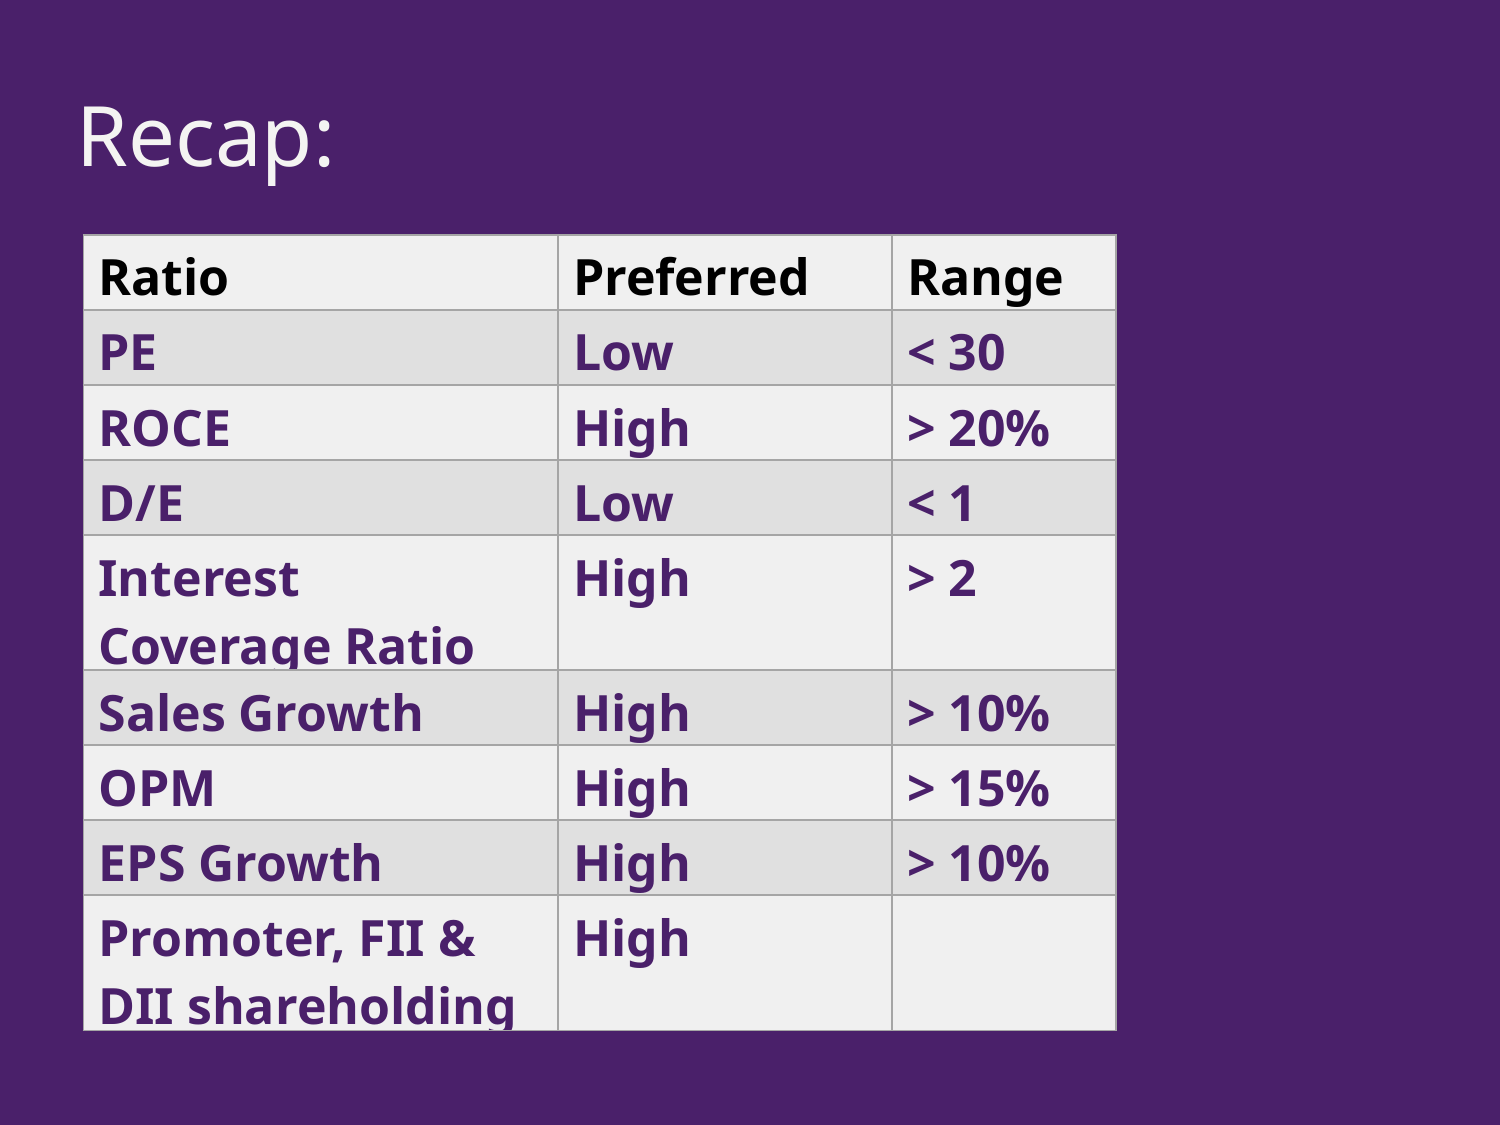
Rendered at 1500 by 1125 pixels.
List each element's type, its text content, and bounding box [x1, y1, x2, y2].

text_box Recap: [61, 76, 1373, 191]
table_cell High [559, 746, 891, 819]
table_header Ratio [84, 236, 557, 309]
table_cell OPM [84, 746, 557, 819]
table_cell Low [559, 461, 891, 534]
table_cell [893, 896, 1115, 1030]
table_cell > 20% [893, 386, 1115, 459]
table_cell High [559, 536, 891, 669]
table_header Range [893, 236, 1115, 309]
table_cell High [559, 671, 891, 744]
table_cell High [559, 896, 891, 1030]
table_header Preferred [559, 236, 891, 309]
table_cell ROCE [84, 386, 557, 459]
table_cell Interest Coverage Ratio [84, 536, 557, 669]
table_cell < 30 [893, 311, 1115, 384]
table_cell > 10% [893, 671, 1115, 744]
table_cell Low [559, 311, 891, 384]
table_cell Promoter, FII & DII shareholding [84, 896, 557, 1030]
table_cell High [559, 821, 891, 894]
table_cell EPS Growth [84, 821, 557, 894]
table_cell PE [84, 311, 557, 384]
table_cell > 10% [893, 821, 1115, 894]
table_cell < 1 [893, 461, 1115, 534]
table_cell D/E [84, 461, 557, 534]
table_cell Sales Growth [84, 671, 557, 744]
table_cell > 15% [893, 746, 1115, 819]
table_cell > 2 [893, 536, 1115, 669]
table_cell High [559, 386, 891, 459]
